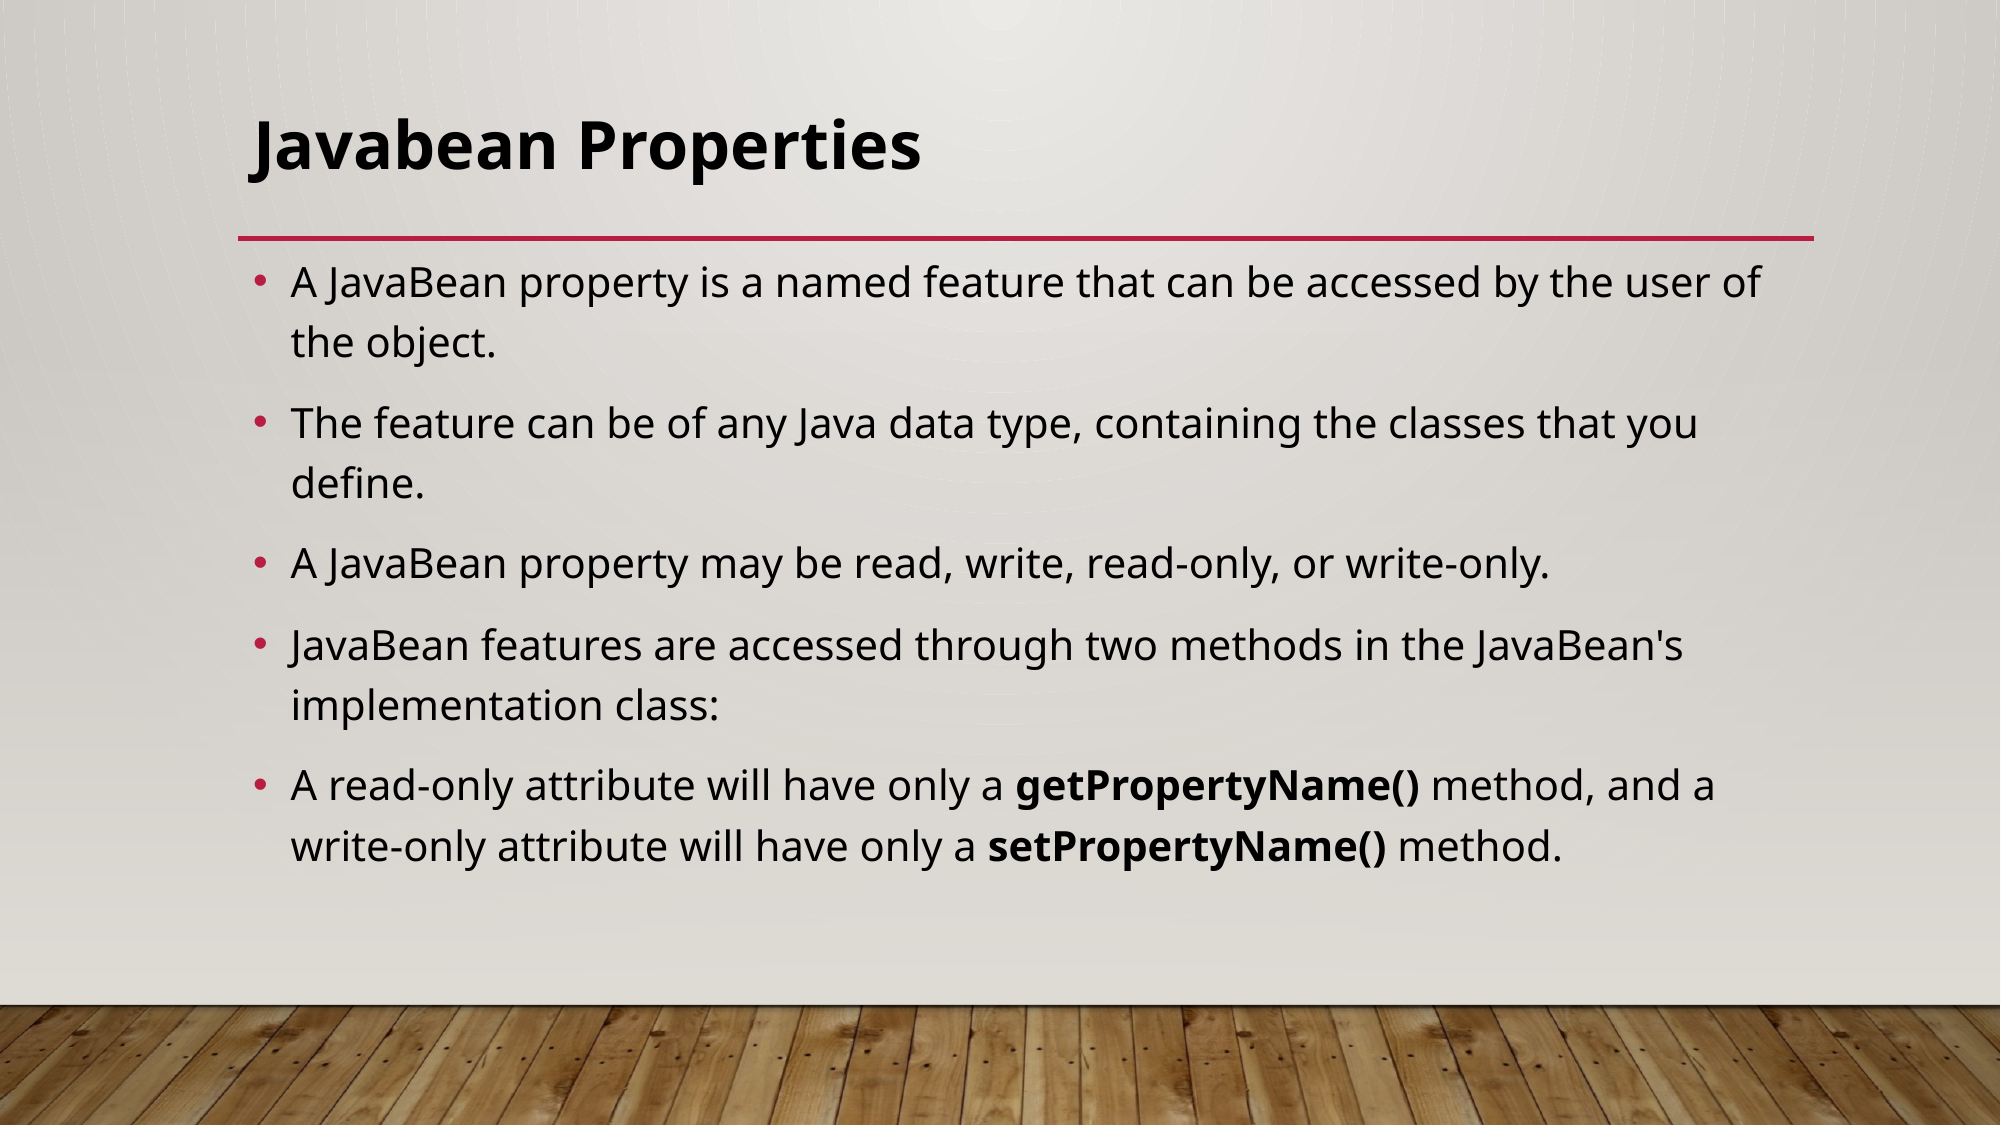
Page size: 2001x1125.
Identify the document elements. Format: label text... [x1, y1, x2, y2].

title Javabean Properties [238, 104, 1814, 237]
picture [0, 1005, 2000, 1125]
list A JavaBean property is a named feature that can be accessed by the user of the object. The feature can be of any Java data type, containing the classes that you define. A JavaBean property may be read, write, read-only, or write-only. JavaBean features are accessed through two methods in the JavaBean's implementation class: A read-only attribute will have only a getPropertyName() method, and a write-only attribute will have only a setPropertyName() method. [238, 237, 1814, 1002]
